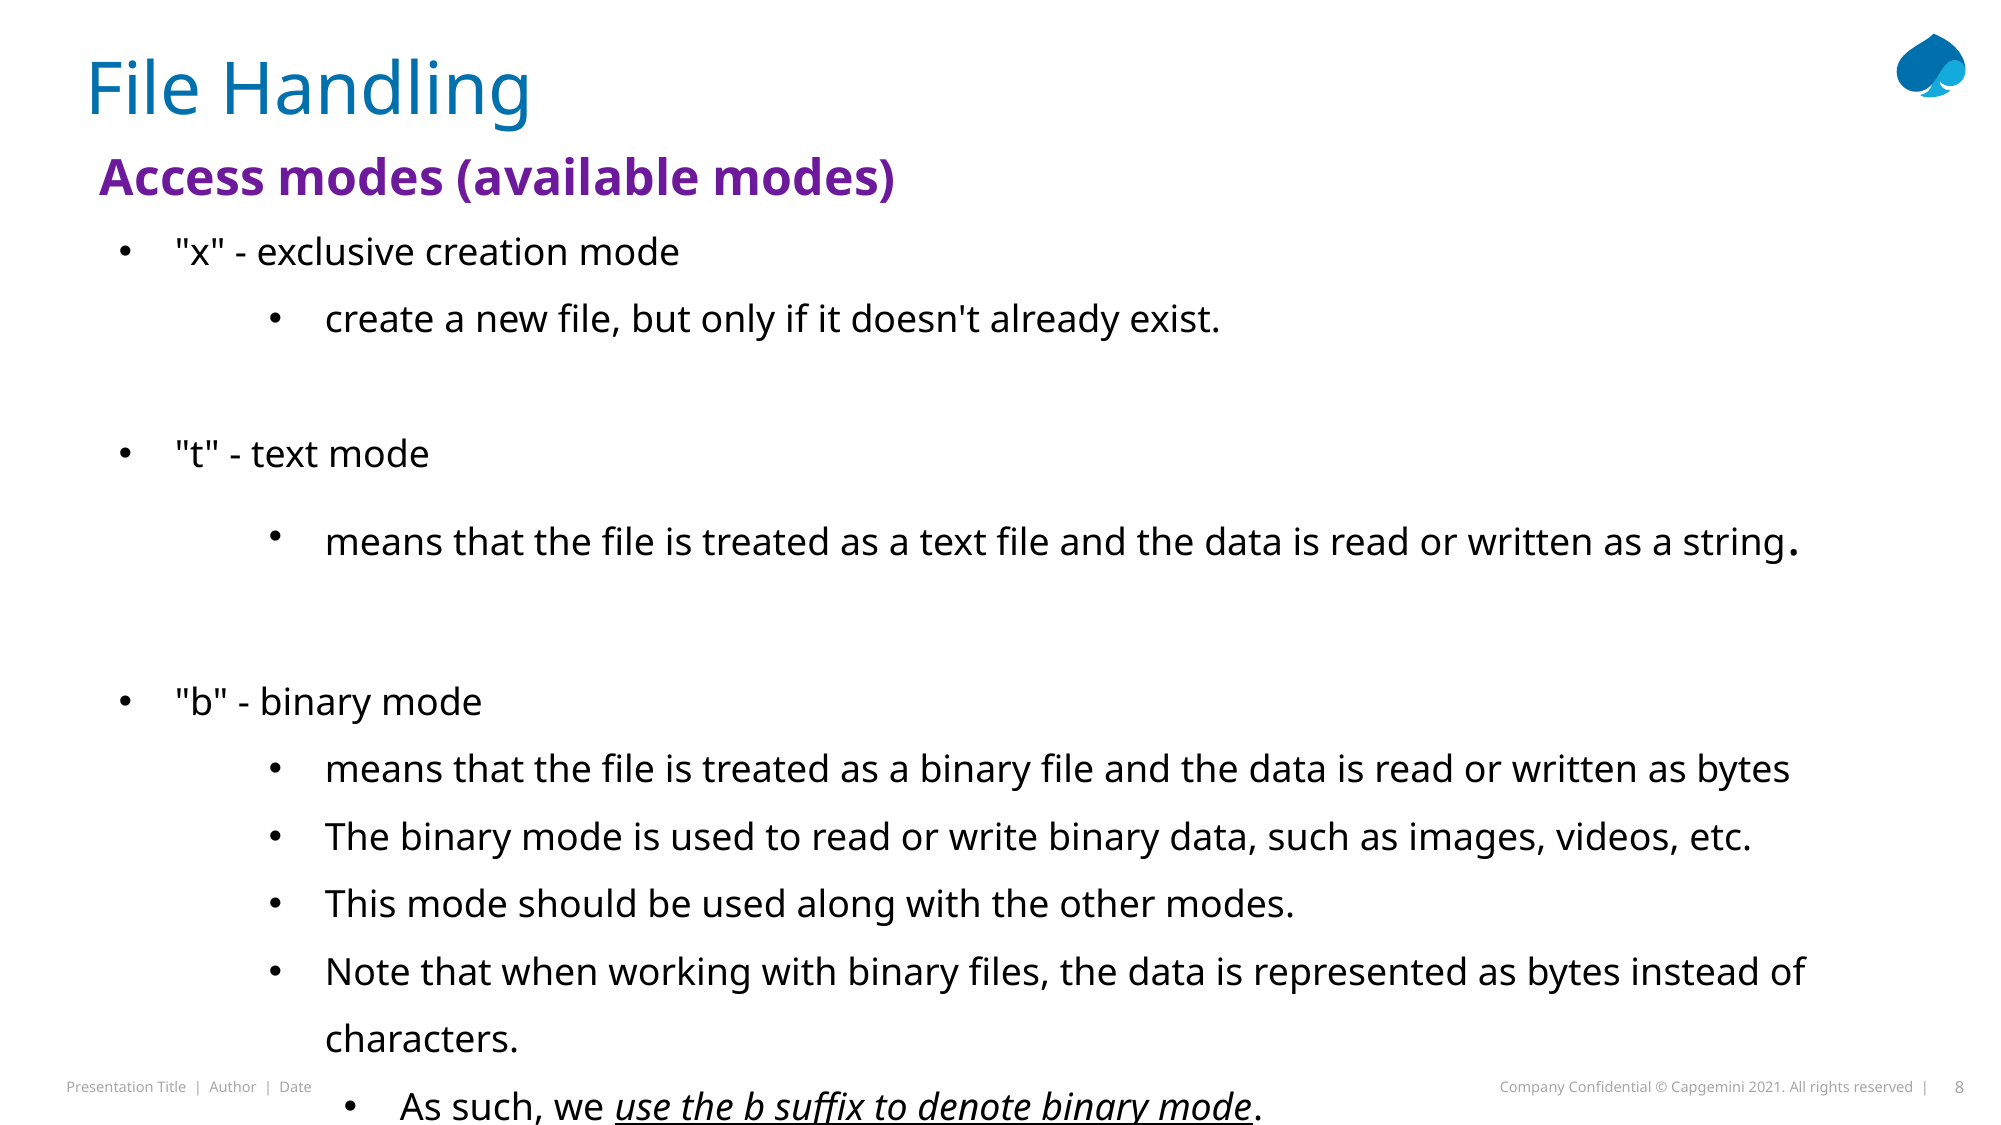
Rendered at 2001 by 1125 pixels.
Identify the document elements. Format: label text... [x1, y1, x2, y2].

text_box Access modes (available modes) "x" - exclusive creation mode create a new file, but only if it doesn't already exist. "t" - text mode means that the file is treated as a text file and the data is read or written as a string. "b" - binary mode means that the file is treated as a binary file and the data is read or written as bytes The binary mode is used to read or write binary data, such as images, videos, etc. This mode should be used along with the other modes. Note that when working with binary files, the data is represented as bytes instead of characters. As such, we use the b suffix to denote binary mode. [85, 137, 1997, 1125]
list File Handling [85, 41, 1487, 126]
